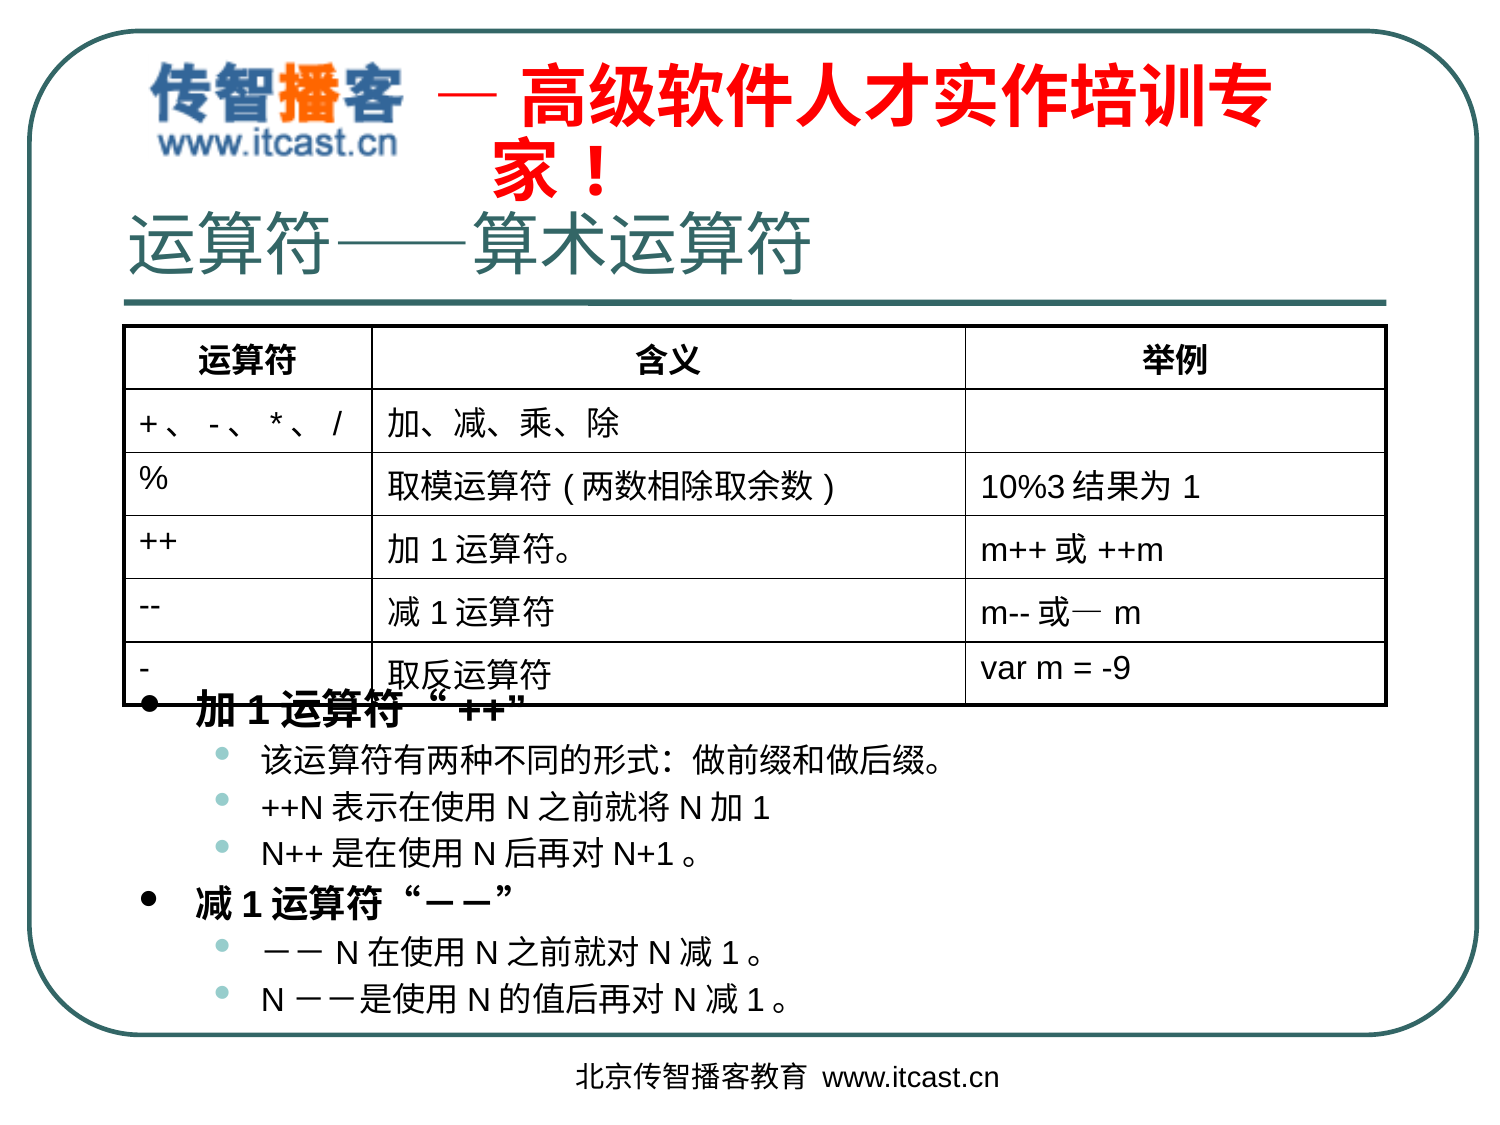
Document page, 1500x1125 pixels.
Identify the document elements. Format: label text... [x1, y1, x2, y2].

list 加1运算符“++” 该运算符有两种不同的形式：做前缀和做后缀。 ++N表示在使用N之前就将N加1 N++是在使用N后再对N+1。 减1运算符“－－” －－N在使用N之前就对N减1。 N－－是使用N的值后再对N减1。 [123, 707, 1387, 1048]
table_cell var m = -9 [966, 643, 1384, 703]
table_cell 10%3结果为1 [966, 453, 1384, 515]
table_cell 取模运算符(两数相除取余数) [373, 453, 965, 515]
table_cell - [126, 643, 371, 703]
table_cell +、-、*、/ [126, 390, 371, 452]
table_cell -- [126, 579, 371, 641]
table_header 举例 [966, 328, 1384, 388]
table_cell ++ [126, 516, 371, 578]
table_cell 取反运算符 [373, 643, 965, 703]
title 运算符——算术运算符 [111, 54, 1375, 292]
table_header 运算符 [126, 328, 371, 388]
table_cell 减1运算符 [373, 579, 965, 641]
table_cell [966, 390, 1384, 452]
table_cell m--或—m [966, 579, 1384, 641]
table_cell m++或++m [966, 516, 1384, 578]
table_cell 加、减、乘、除 [373, 390, 965, 452]
table_header 含义 [373, 328, 965, 388]
table_cell 加1运算符。 [373, 516, 965, 578]
table_cell % [126, 453, 371, 515]
